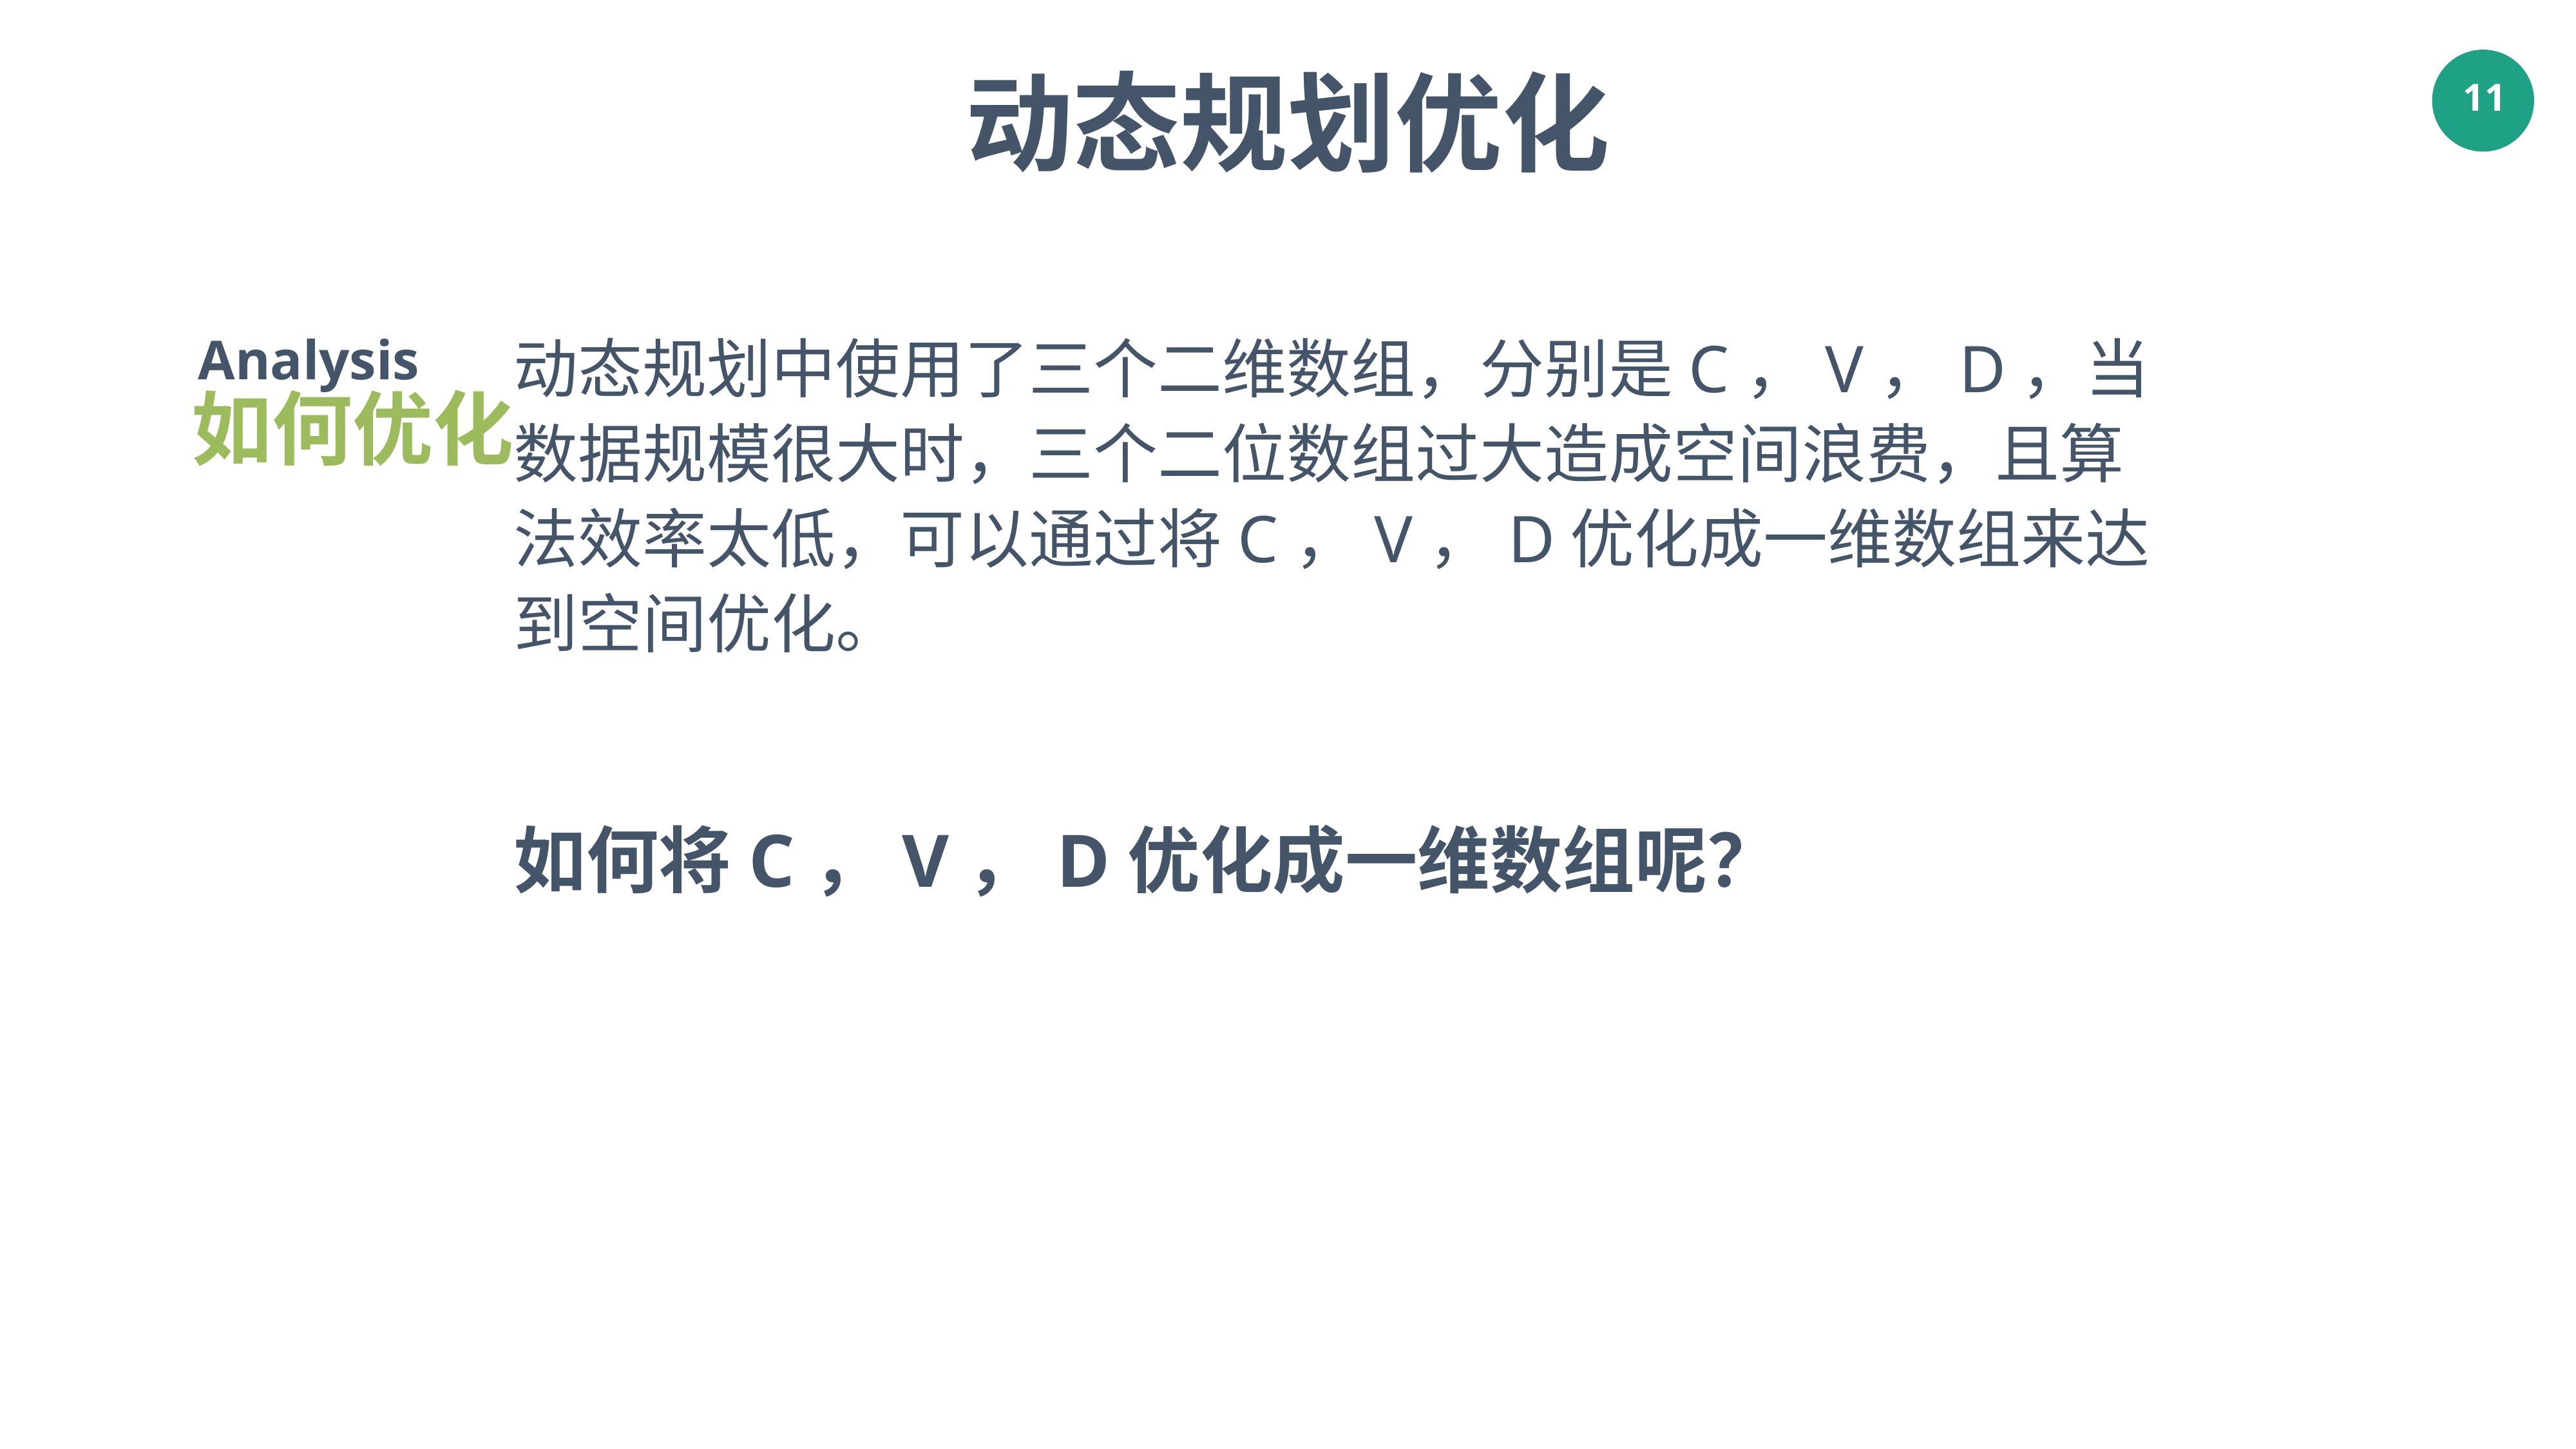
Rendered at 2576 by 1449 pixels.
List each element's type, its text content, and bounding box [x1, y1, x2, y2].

text_box 动态规划中使用了三个二维数组，分别是C，V，D，当数据规模很大时，三个二位数组过大造成空间浪费，且算法效率太低，可以通过将C，V，D优化成一维数组来达到空间优化。 [490, 308, 2201, 672]
text_box 如何将C，V，D优化成一维数组呢？ [490, 794, 1756, 1009]
text_box 如何优化 [182, 373, 490, 480]
text_box 动态规划优化 [956, 51, 1620, 190]
text_box Analysis [189, 321, 430, 373]
